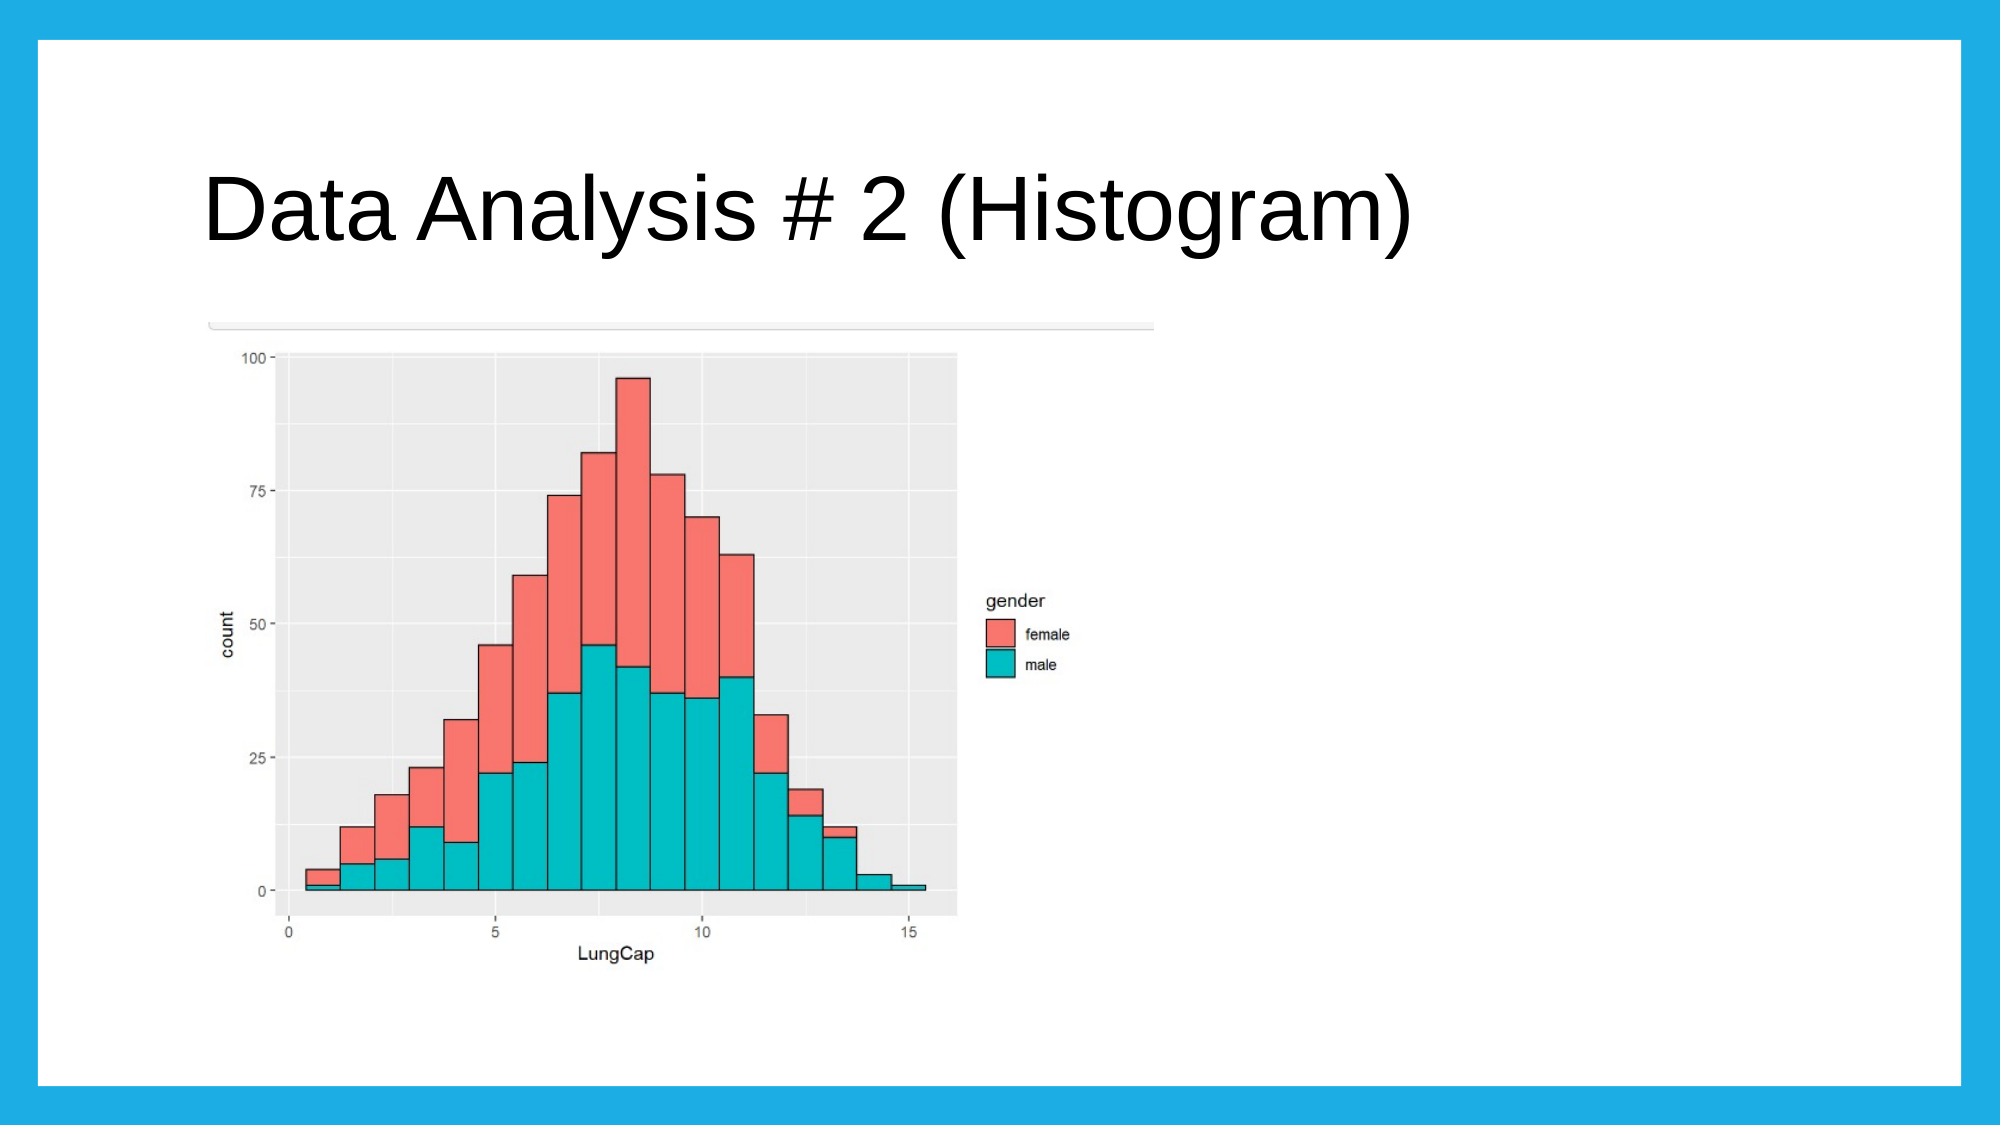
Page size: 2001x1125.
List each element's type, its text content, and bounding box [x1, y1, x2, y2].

title Data Analysis # 2 (Histogram) [187, 99, 1808, 323]
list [205, 322, 1155, 986]
